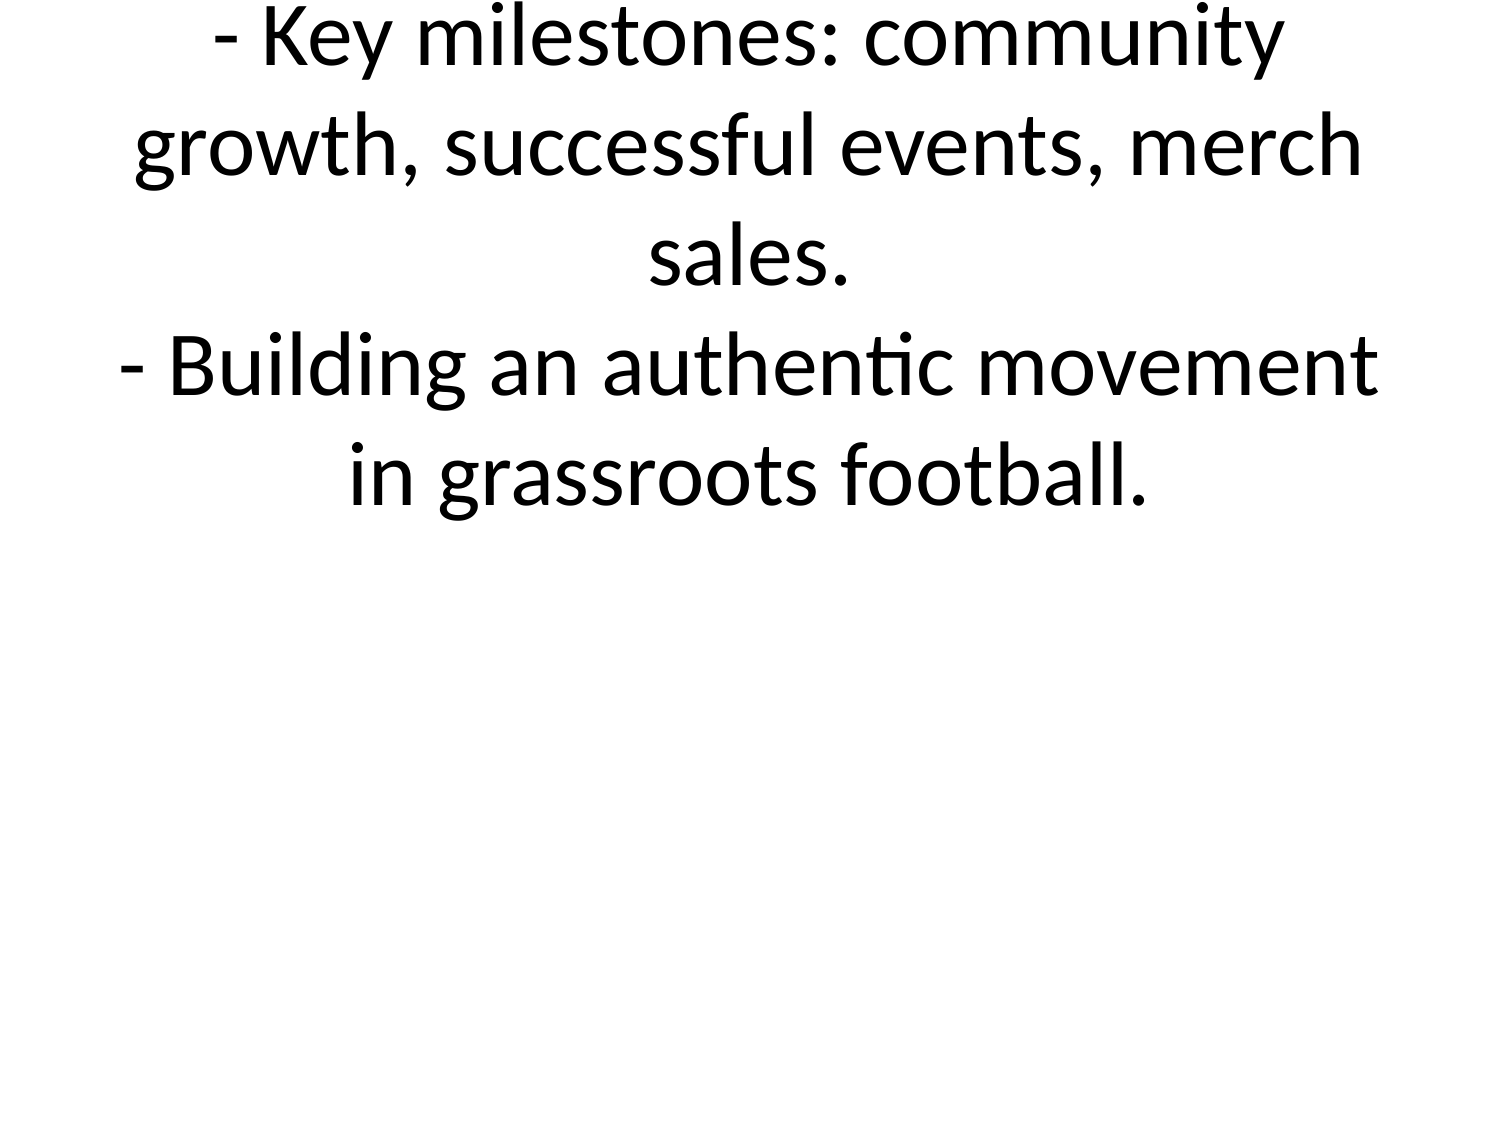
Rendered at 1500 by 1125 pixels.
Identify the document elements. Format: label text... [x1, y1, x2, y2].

title - Pitch_Pulse is redefining street football culture. - Key milestones: community growth, successful events, merch sales. - Building an authentic movement in grassroots football. [75, 45, 1425, 233]
